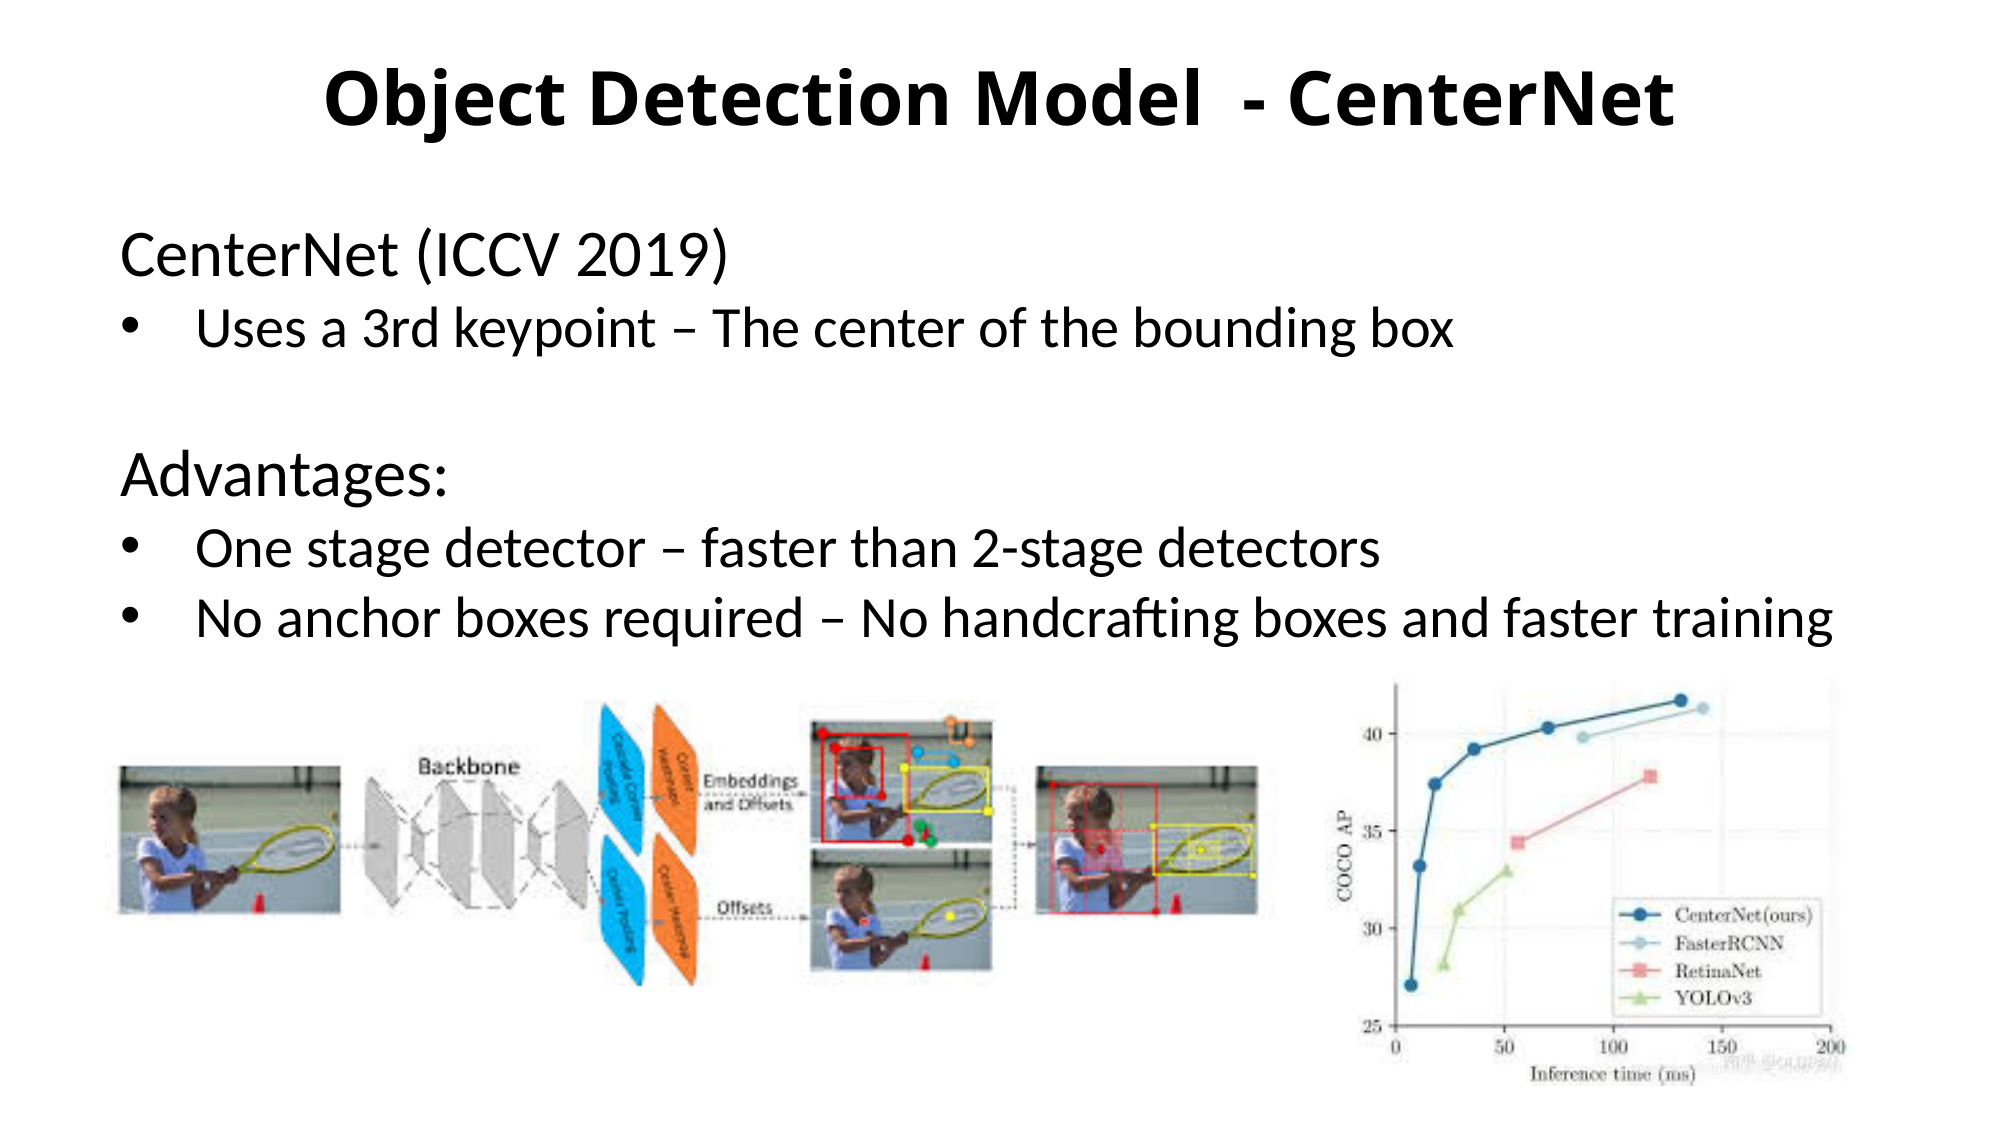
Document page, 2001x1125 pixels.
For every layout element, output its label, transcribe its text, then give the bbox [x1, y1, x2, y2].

text_box Object Detection Model - CenterNet [105, 52, 1895, 166]
picture [105, 679, 1289, 995]
text_box CenterNet (ICCV 2019) Uses a 3rd keypoint – The center of the bounding box Advantages: One stage detector – faster than 2-stage detectors No anchor boxes required – No handcrafting boxes and faster training [105, 201, 1895, 657]
picture [1325, 659, 1851, 1086]
